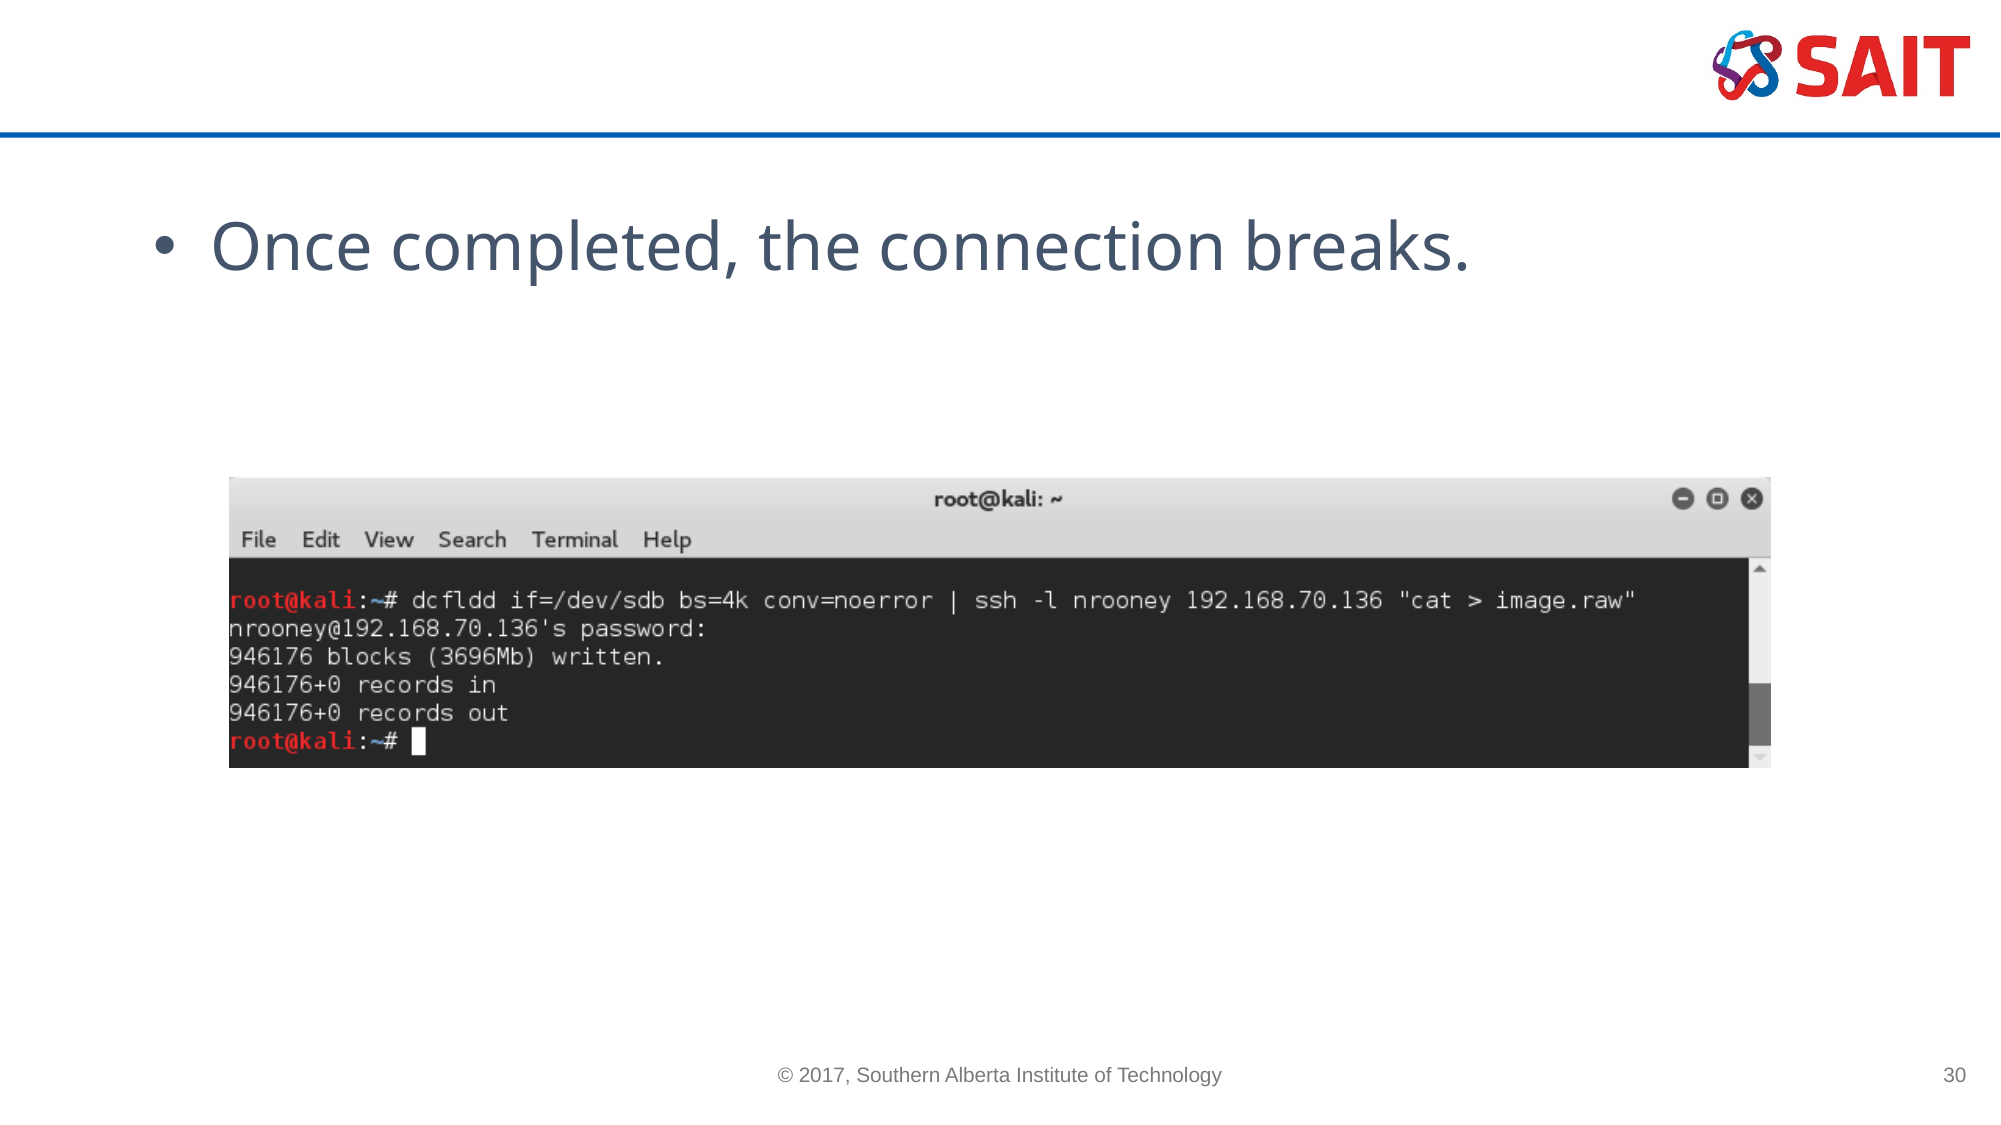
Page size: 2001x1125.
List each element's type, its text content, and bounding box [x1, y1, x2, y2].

list Once completed, the connection breaks. [138, 204, 1854, 1020]
picture [229, 477, 1771, 768]
picture [1682, 0, 2000, 130]
